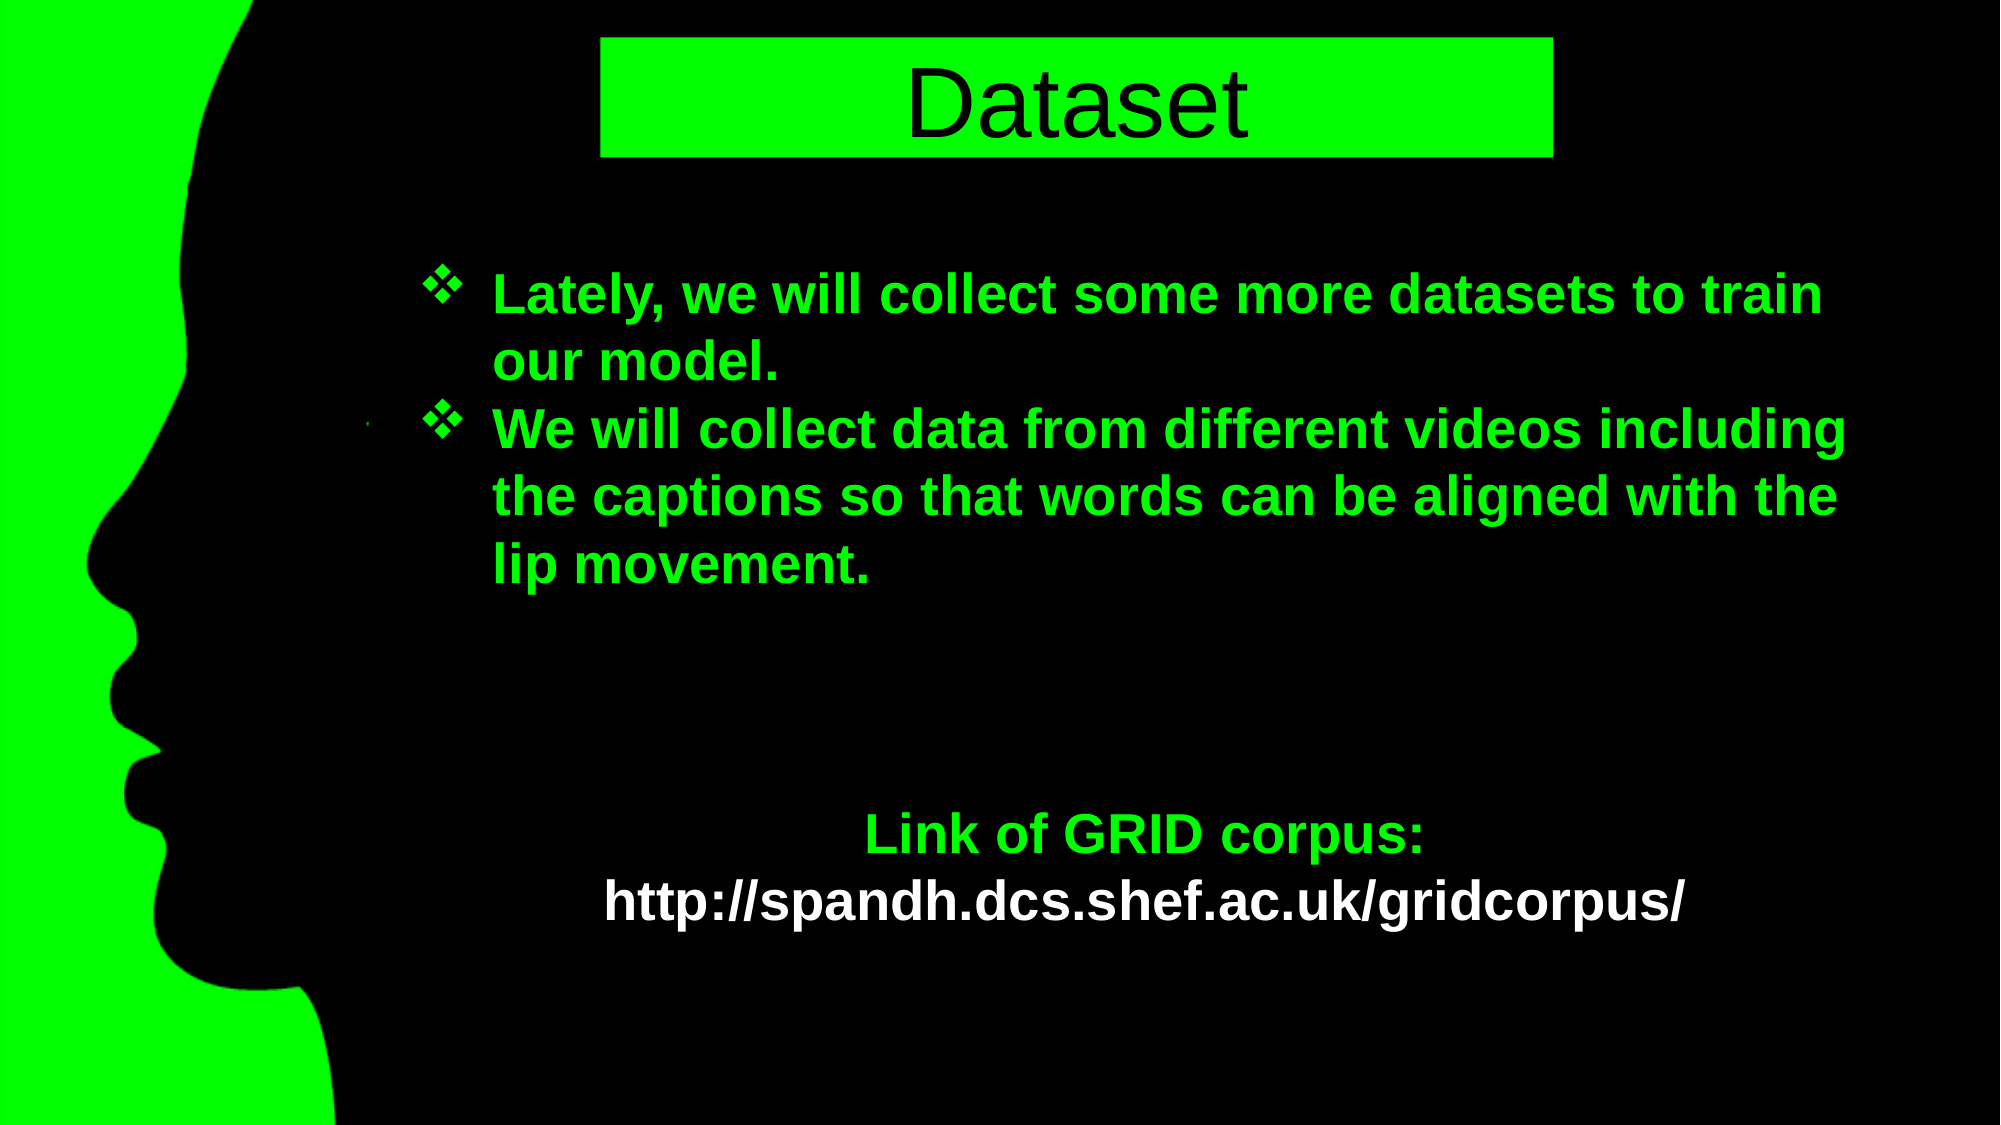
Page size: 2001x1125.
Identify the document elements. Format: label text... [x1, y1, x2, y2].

text_box Dataset [600, 37, 1554, 158]
text_box Lately, we will collect some more datasets to train our model. We will collect data from different videos including the captions so that words can be aligned with the lip movement. Link of GRID corpus: http://spandh.dcs.shef.ac.uk/gridcorpus/ [399, 249, 1891, 940]
picture [0, 0, 369, 1125]
